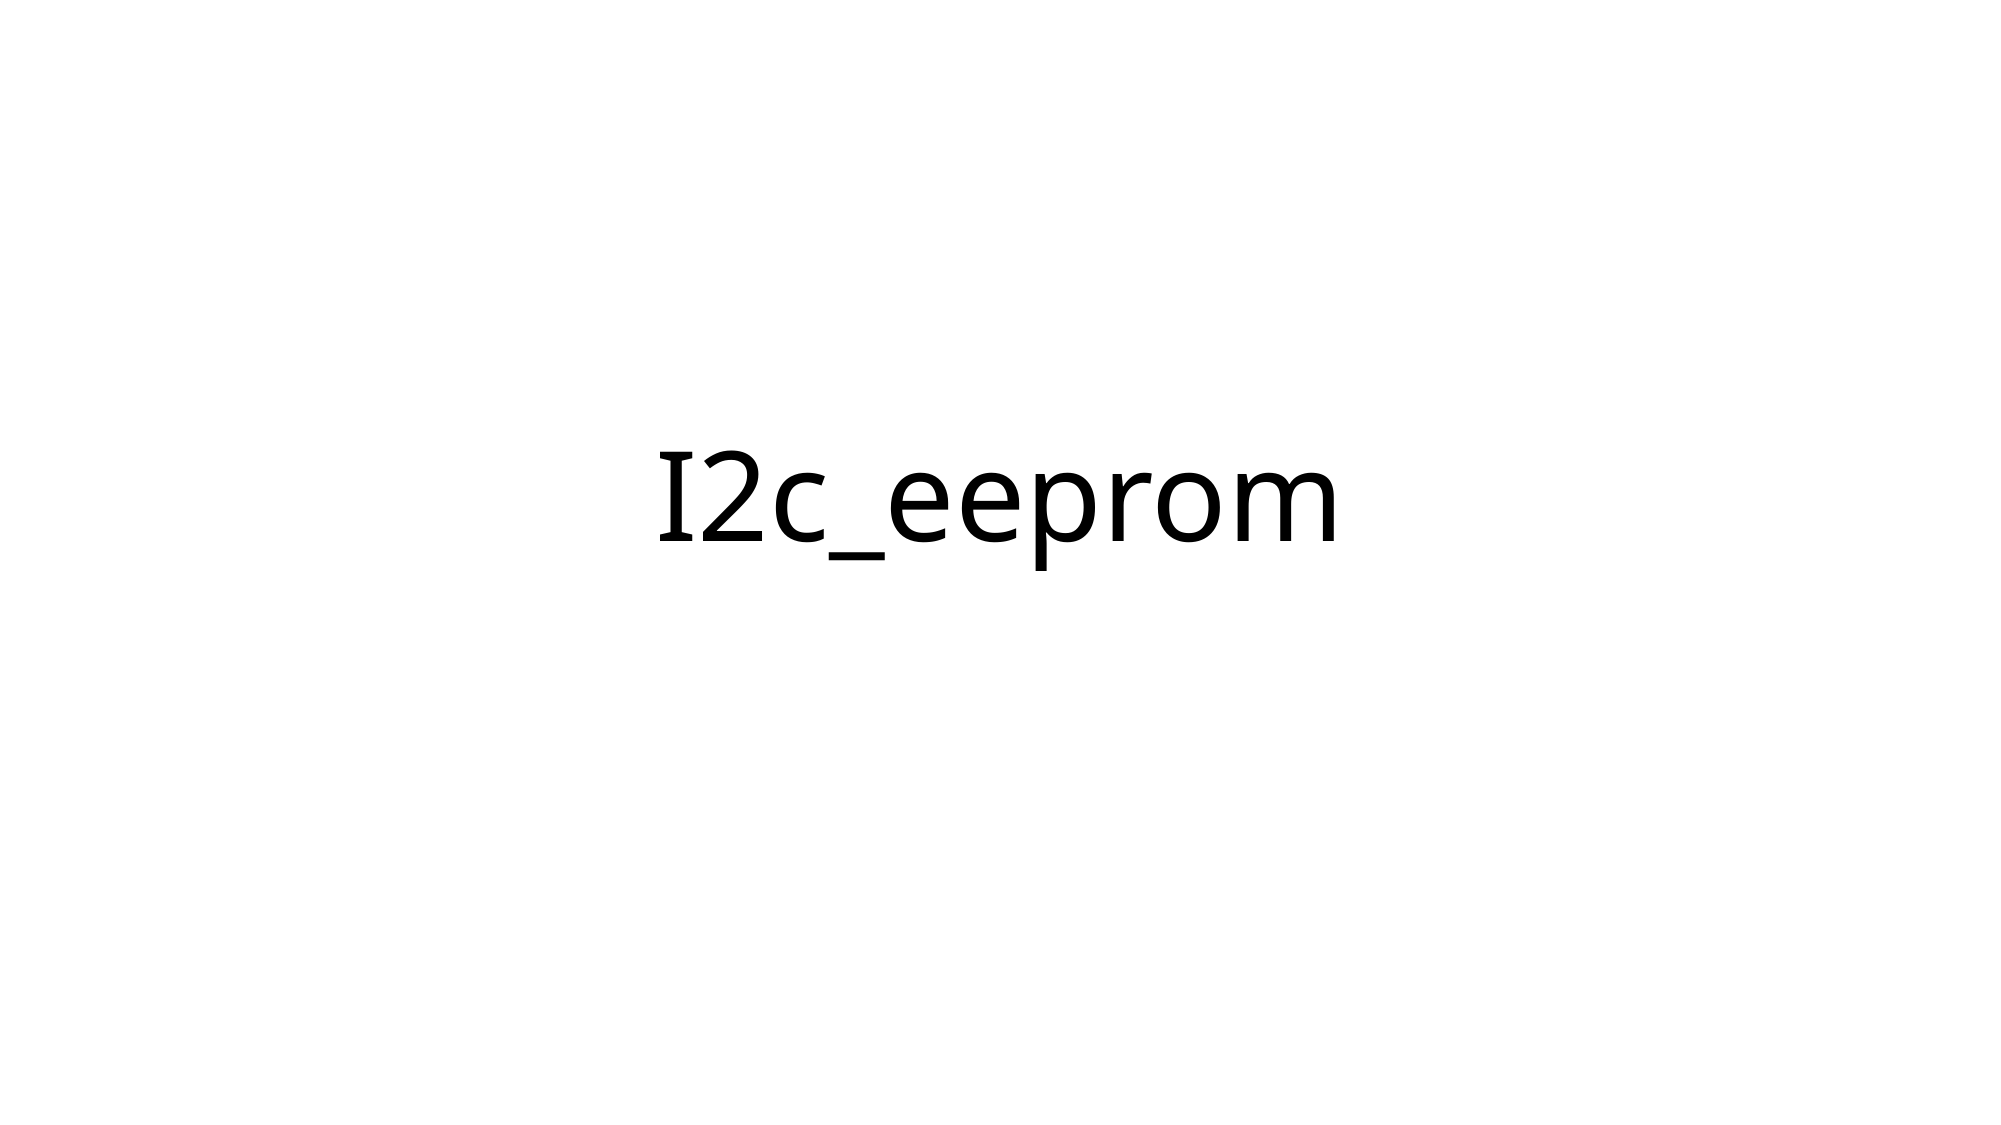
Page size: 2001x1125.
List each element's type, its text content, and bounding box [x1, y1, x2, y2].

title I2c_eeprom [249, 184, 1750, 576]
